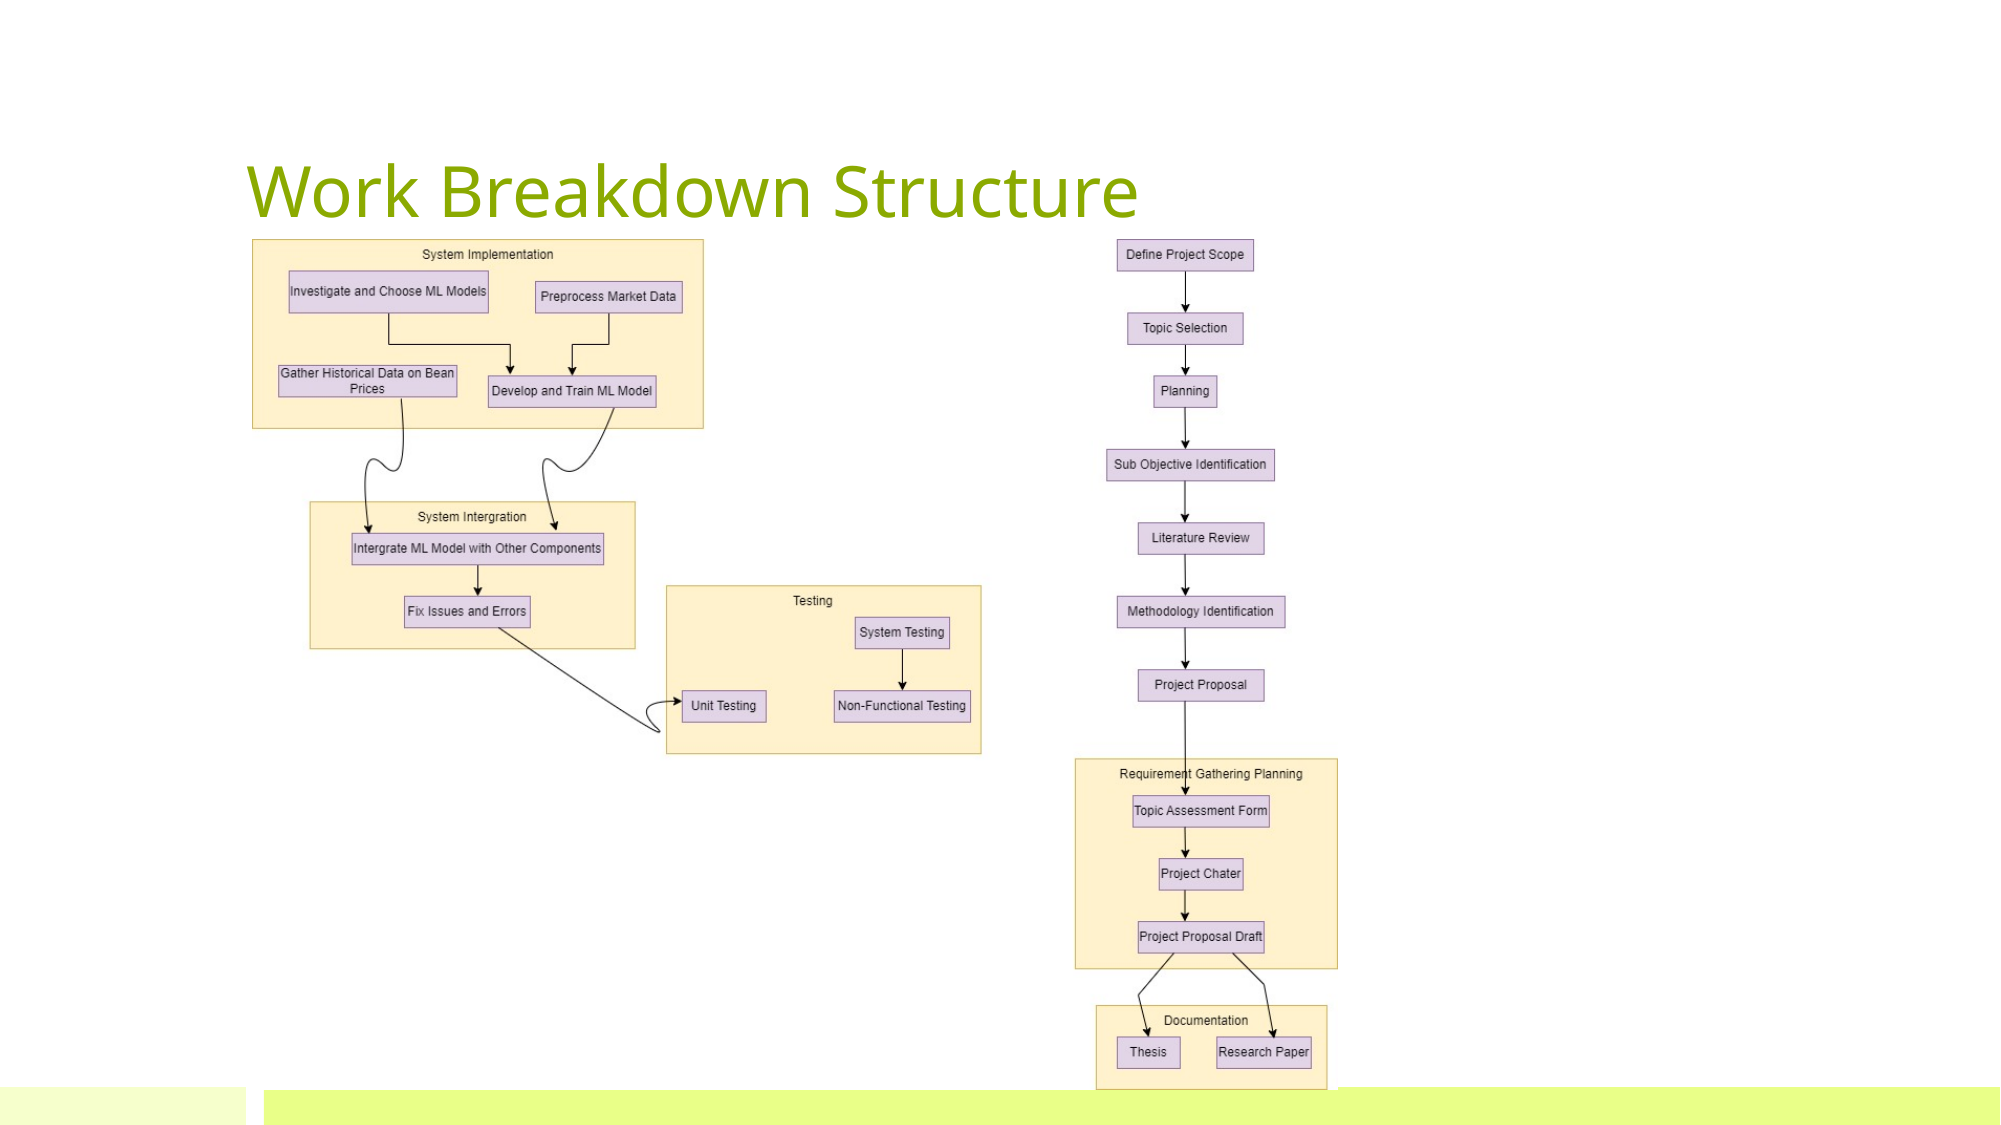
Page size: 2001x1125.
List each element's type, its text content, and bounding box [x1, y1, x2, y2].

title Work Breakdown Structure [231, 45, 1769, 240]
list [252, 239, 1338, 1090]
